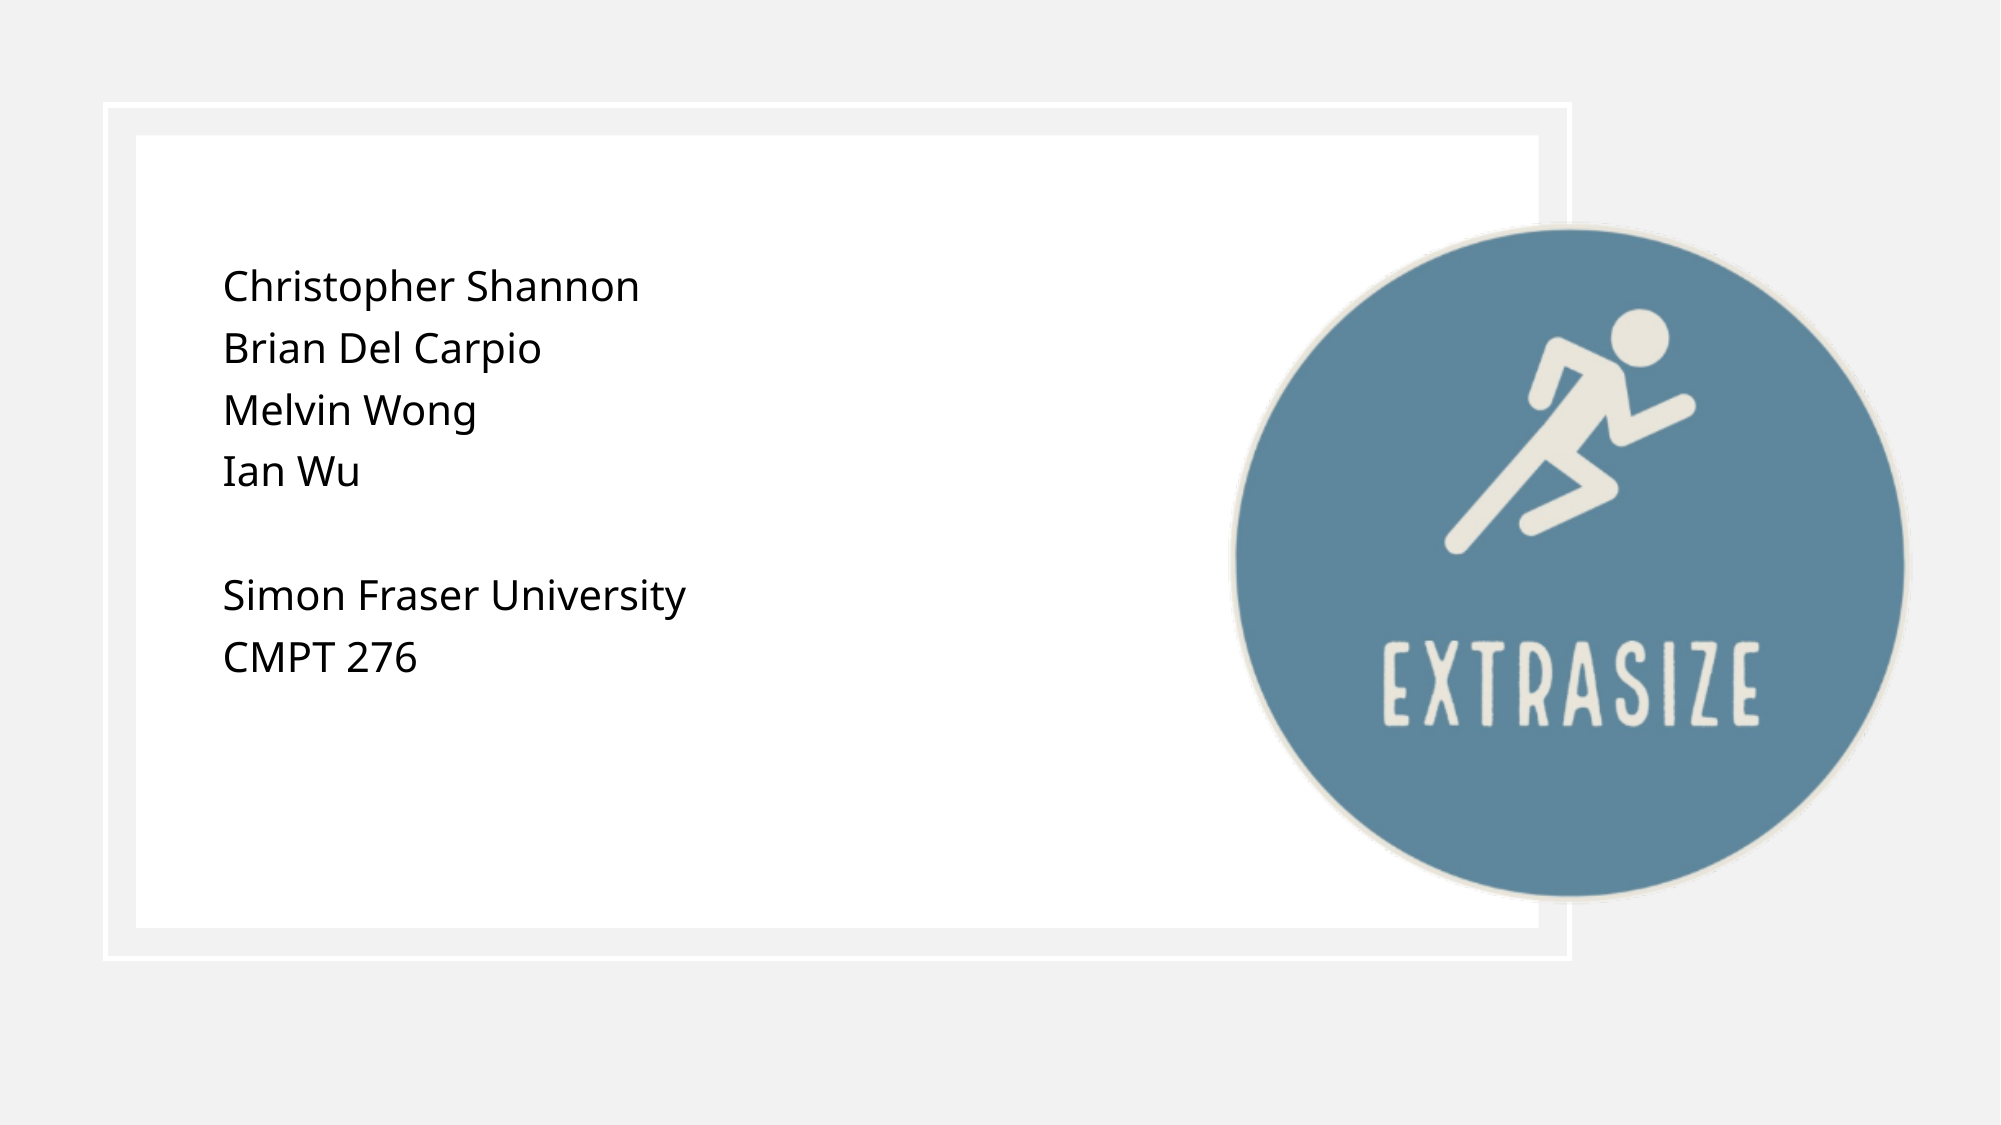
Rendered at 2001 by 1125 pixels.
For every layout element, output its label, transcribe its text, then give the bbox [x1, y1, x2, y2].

text_box [105, 104, 1026, 959]
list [1031, 54, 2000, 1071]
text_box Christopher Shannon Brian Del Carpio Melvin Wong Ian Wu Simon Fraser University CMPT 276 [207, 248, 1000, 742]
text_box [136, 135, 1026, 928]
